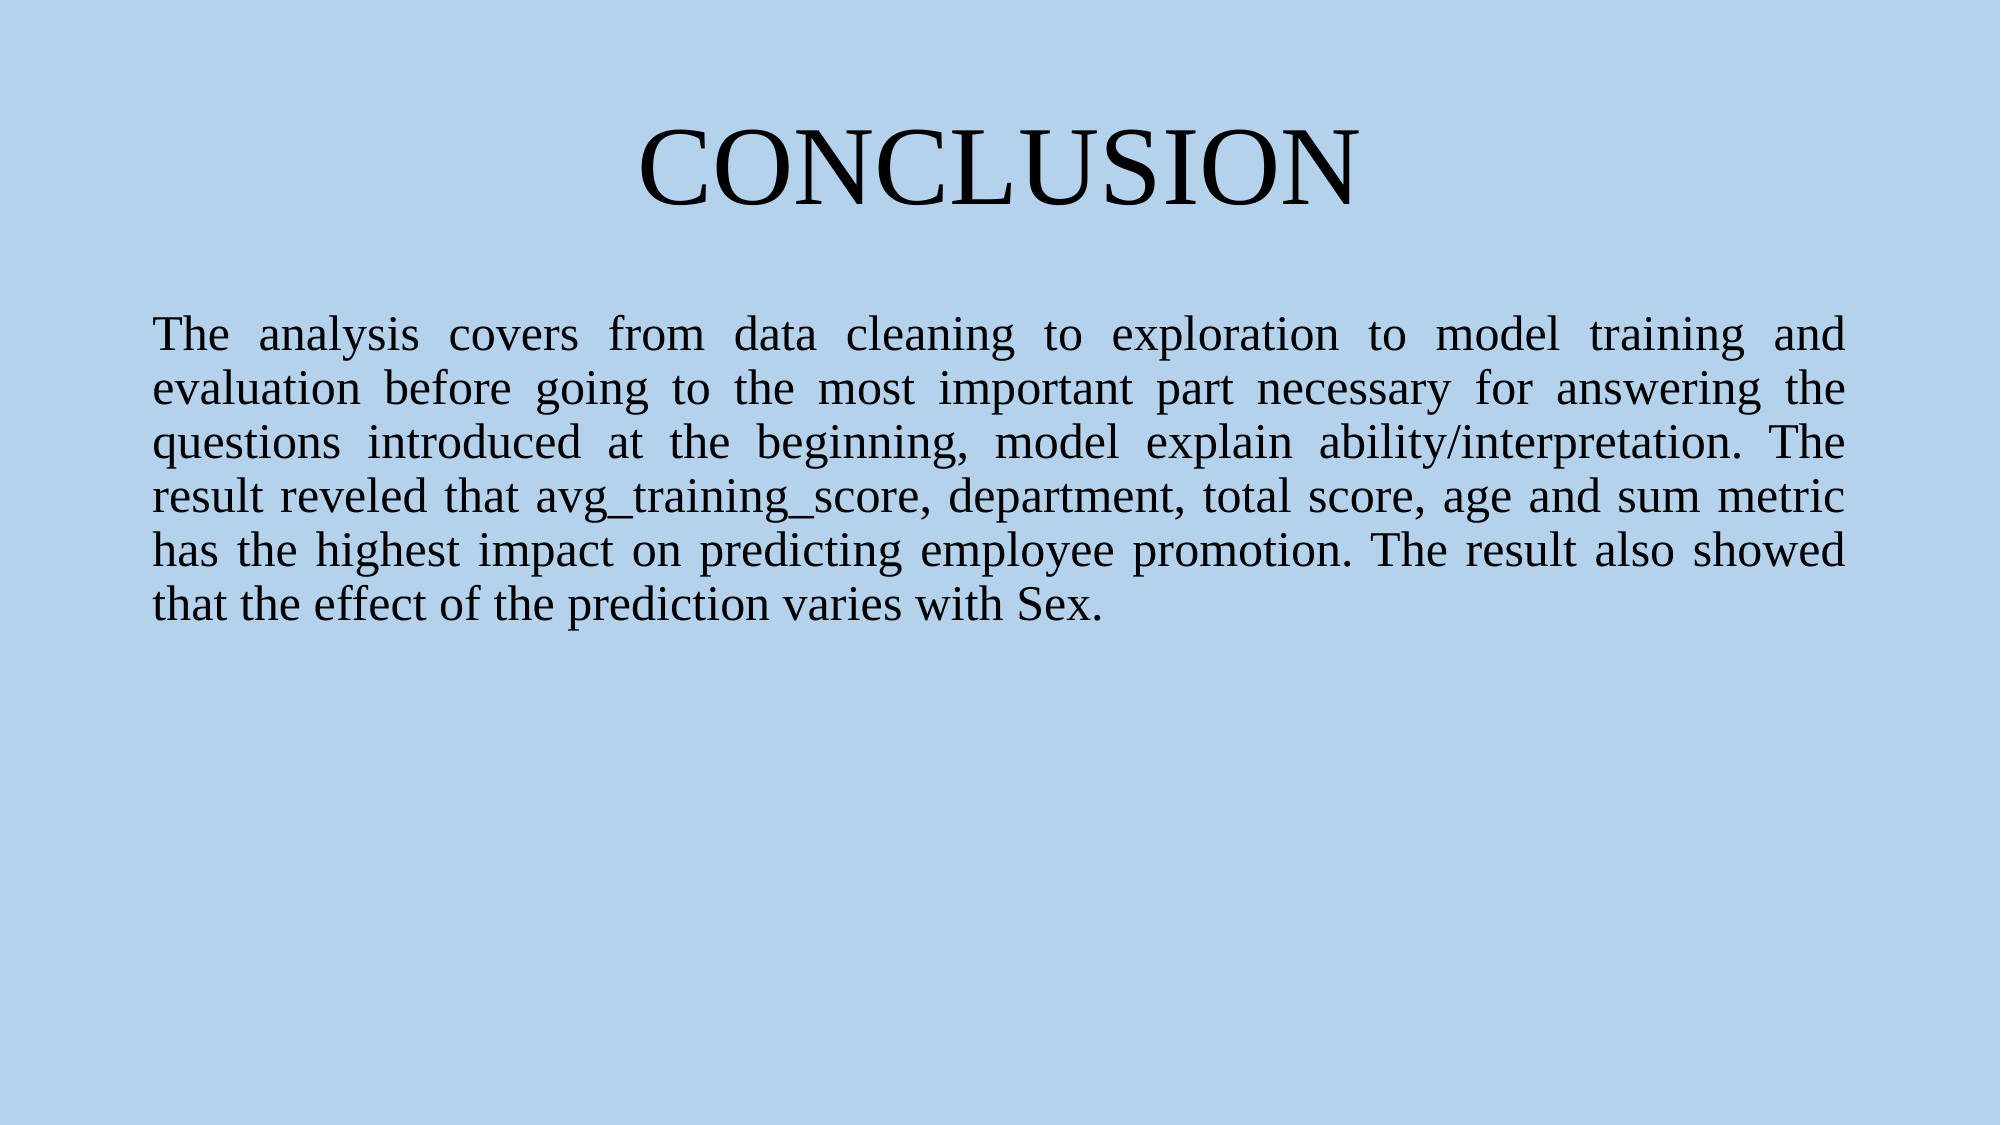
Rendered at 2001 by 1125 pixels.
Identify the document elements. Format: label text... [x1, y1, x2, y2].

title CONCLUSION [137, 59, 1863, 278]
list The analysis covers from data cleaning to exploration to model training and evaluation before going to the most important part necessary for answering the questions introduced at the beginning, model explain ability/interpretation. The result reveled that avg_training_score, department, total score, age and sum metric has the highest impact on predicting employee promotion. The result also showed that the effect of the prediction varies with Sex. [137, 299, 1863, 1014]
